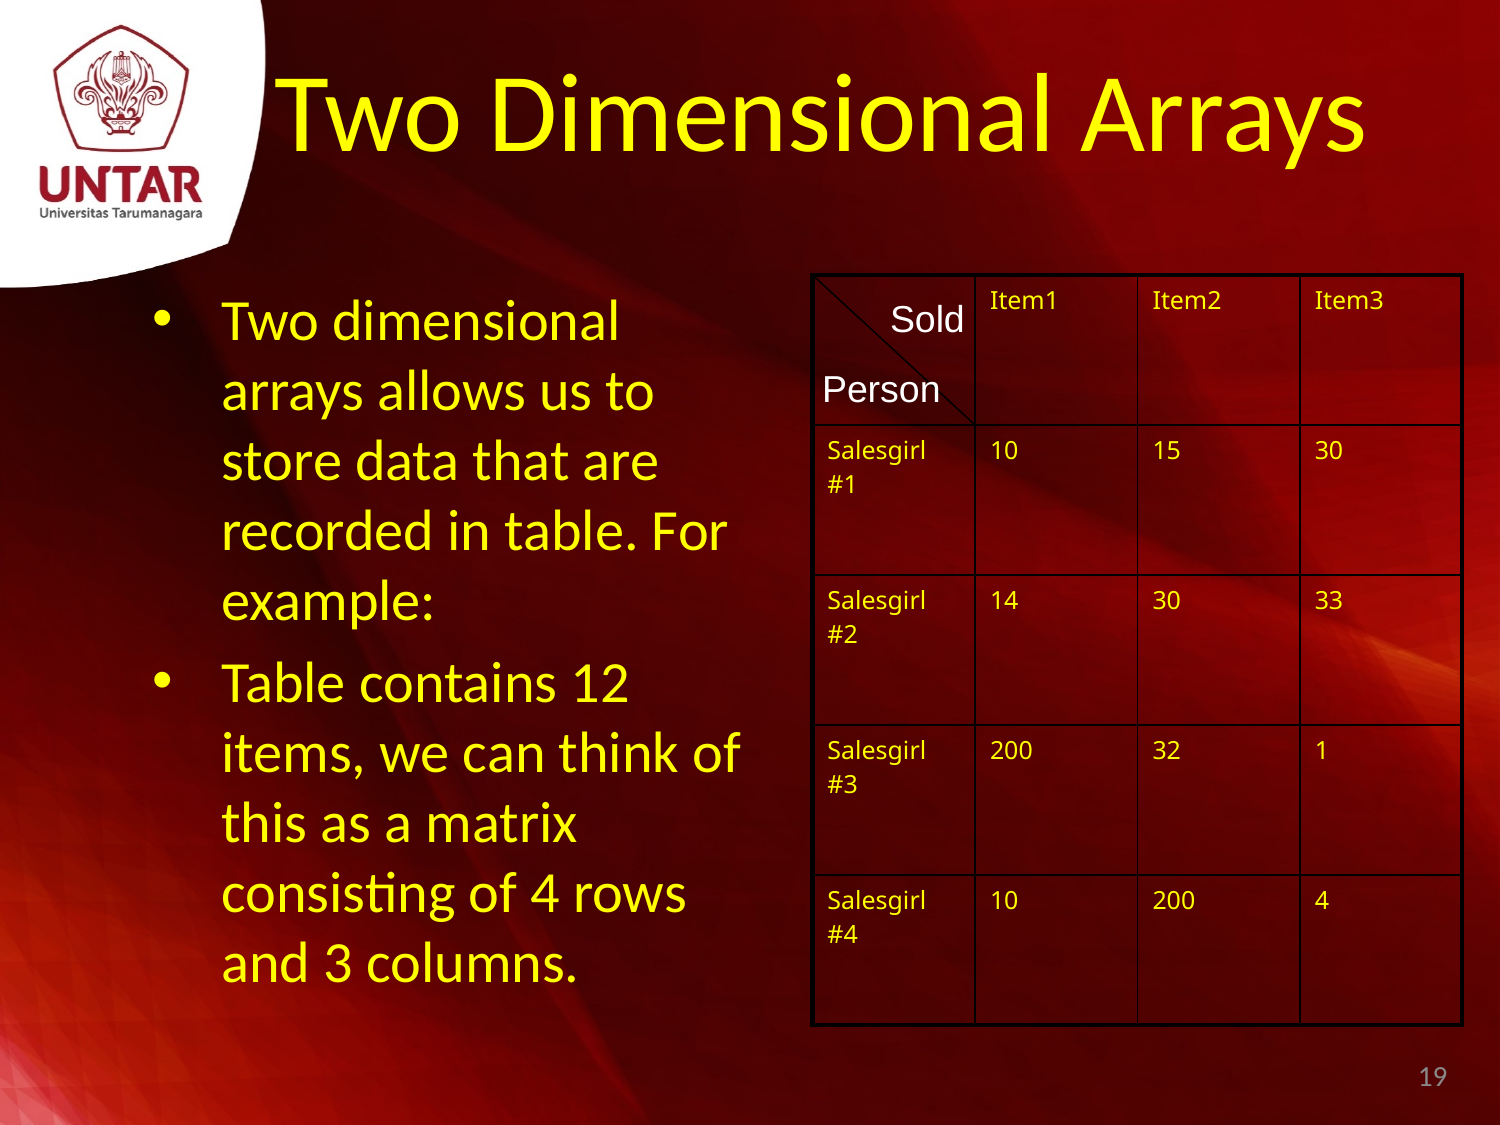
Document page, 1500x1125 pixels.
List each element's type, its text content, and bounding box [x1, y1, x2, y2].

list Two dimensional arrays allows us to store data that are recorded in table. For example: Table contains 12 items, we can think of this as a matrix consisting of 4 rows and 3 columns. [137, 275, 788, 1006]
table_header Item1 [978, 277, 1137, 424]
table_header Item2 [1138, 277, 1299, 424]
table_cell Salesgirl #3 [815, 726, 974, 874]
title Two Dimensional Arrays [174, 24, 1468, 188]
table_cell 10 [976, 876, 1137, 1023]
table_header Item3 [1301, 277, 1460, 424]
table_cell 200 [976, 726, 1137, 874]
table_cell Salesgirl #1 [815, 434, 974, 574]
table_cell 15 [1138, 426, 1299, 574]
table_cell 30 [1301, 426, 1460, 574]
table_cell 30 [1138, 576, 1299, 724]
table_cell 200 [1138, 876, 1299, 1023]
table_cell 1 [1301, 726, 1460, 874]
table_cell 10 [976, 426, 1137, 574]
picture [0, 0, 1500, 1125]
table_cell Salesgirl #2 [815, 576, 974, 724]
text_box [812, 274, 976, 426]
table_cell Salesgirl #4 [815, 876, 974, 1023]
text_box 19 [1149, 1037, 1463, 1113]
table_cell 32 [1138, 726, 1299, 874]
table_cell 33 [1301, 576, 1460, 724]
table_cell 4 [1301, 876, 1460, 1023]
table_cell 14 [976, 576, 1137, 724]
